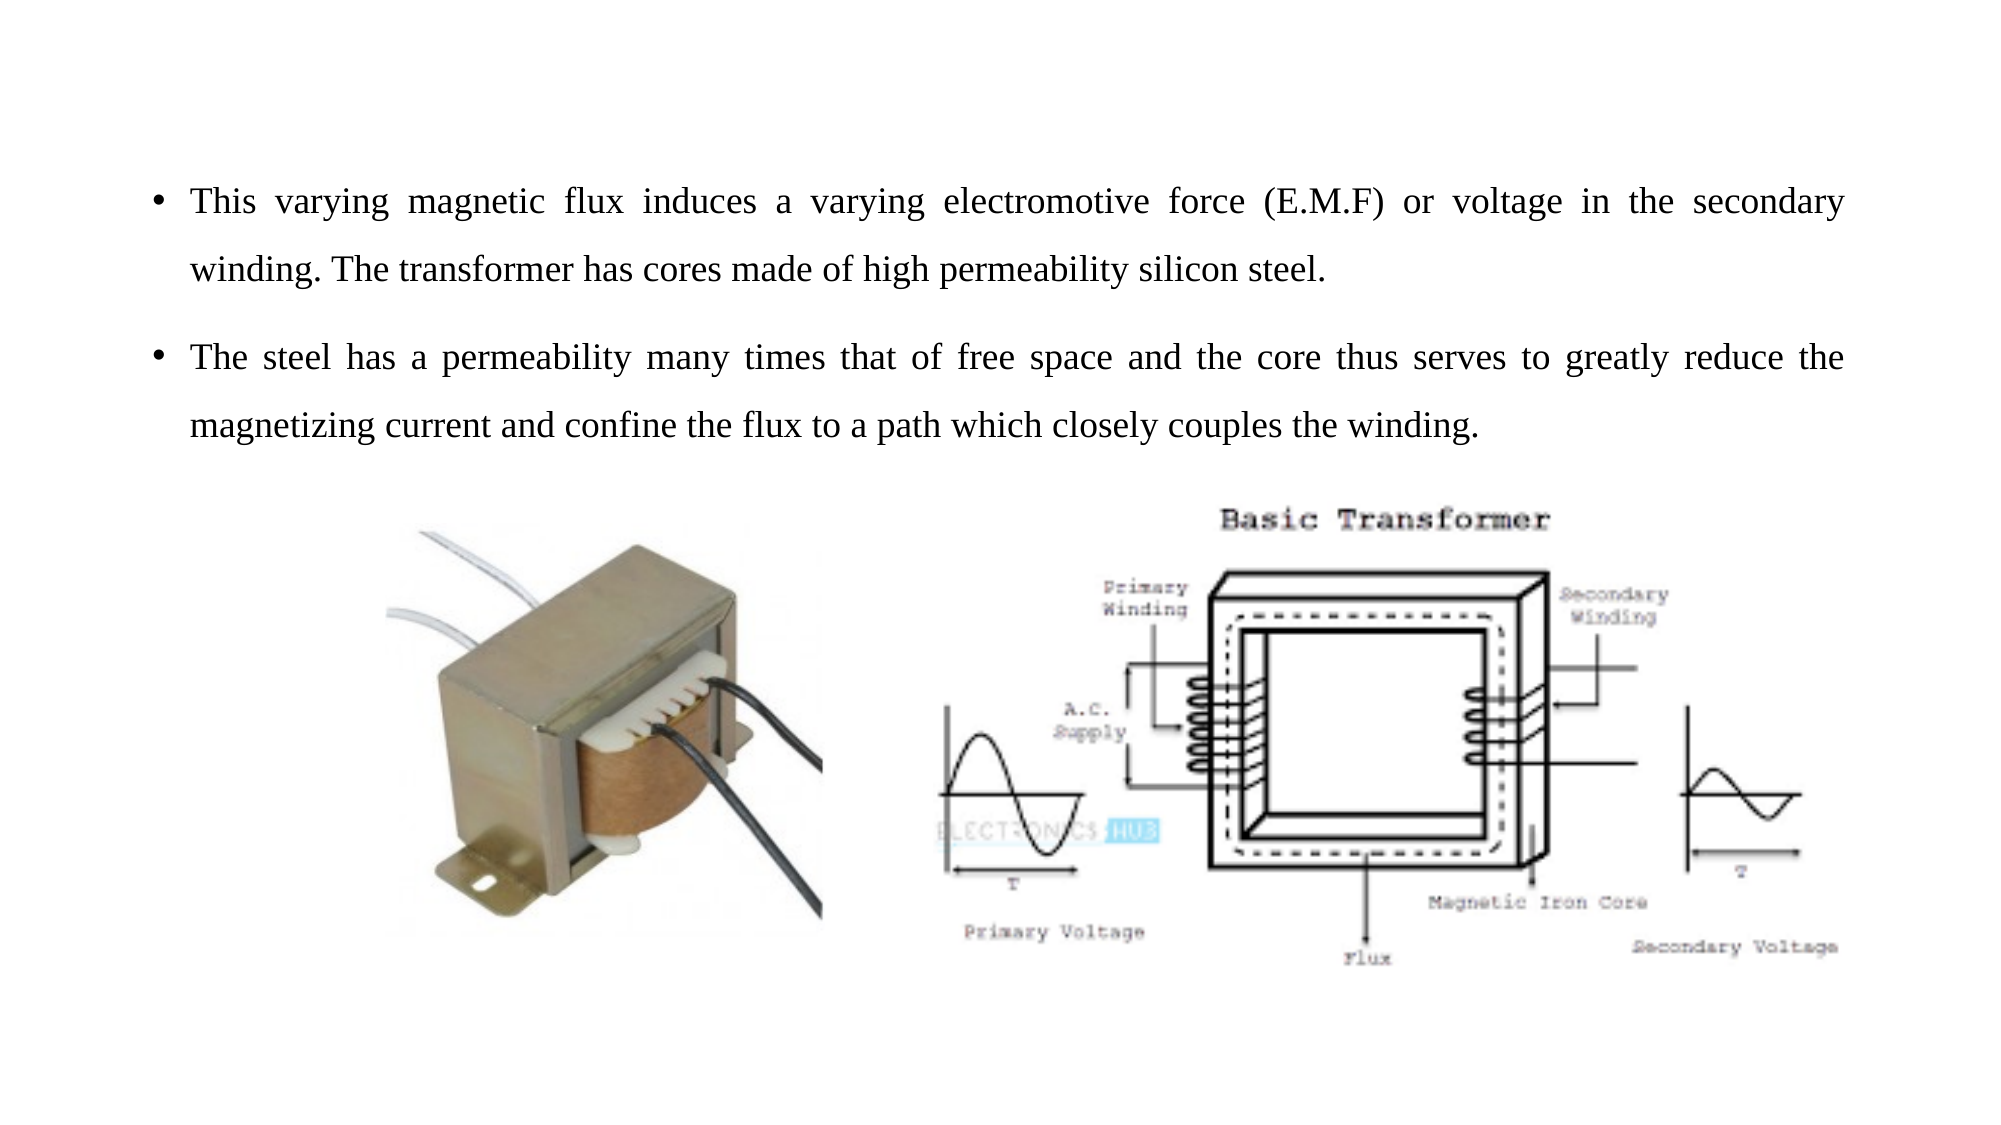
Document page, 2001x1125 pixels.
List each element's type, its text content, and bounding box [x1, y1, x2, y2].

list This varying magnetic flux induces a varying electromotive force (E.M.F) or voltage in the secondary winding. The transformer has cores made of high permeability silicon steel. The steel has a permeability many times that of free space and the core thus serves to greatly reduce the magnetizing current and confine the flux to a path which closely couples the winding. [137, 146, 1863, 1092]
picture [385, 523, 825, 940]
picture [933, 485, 1842, 1010]
